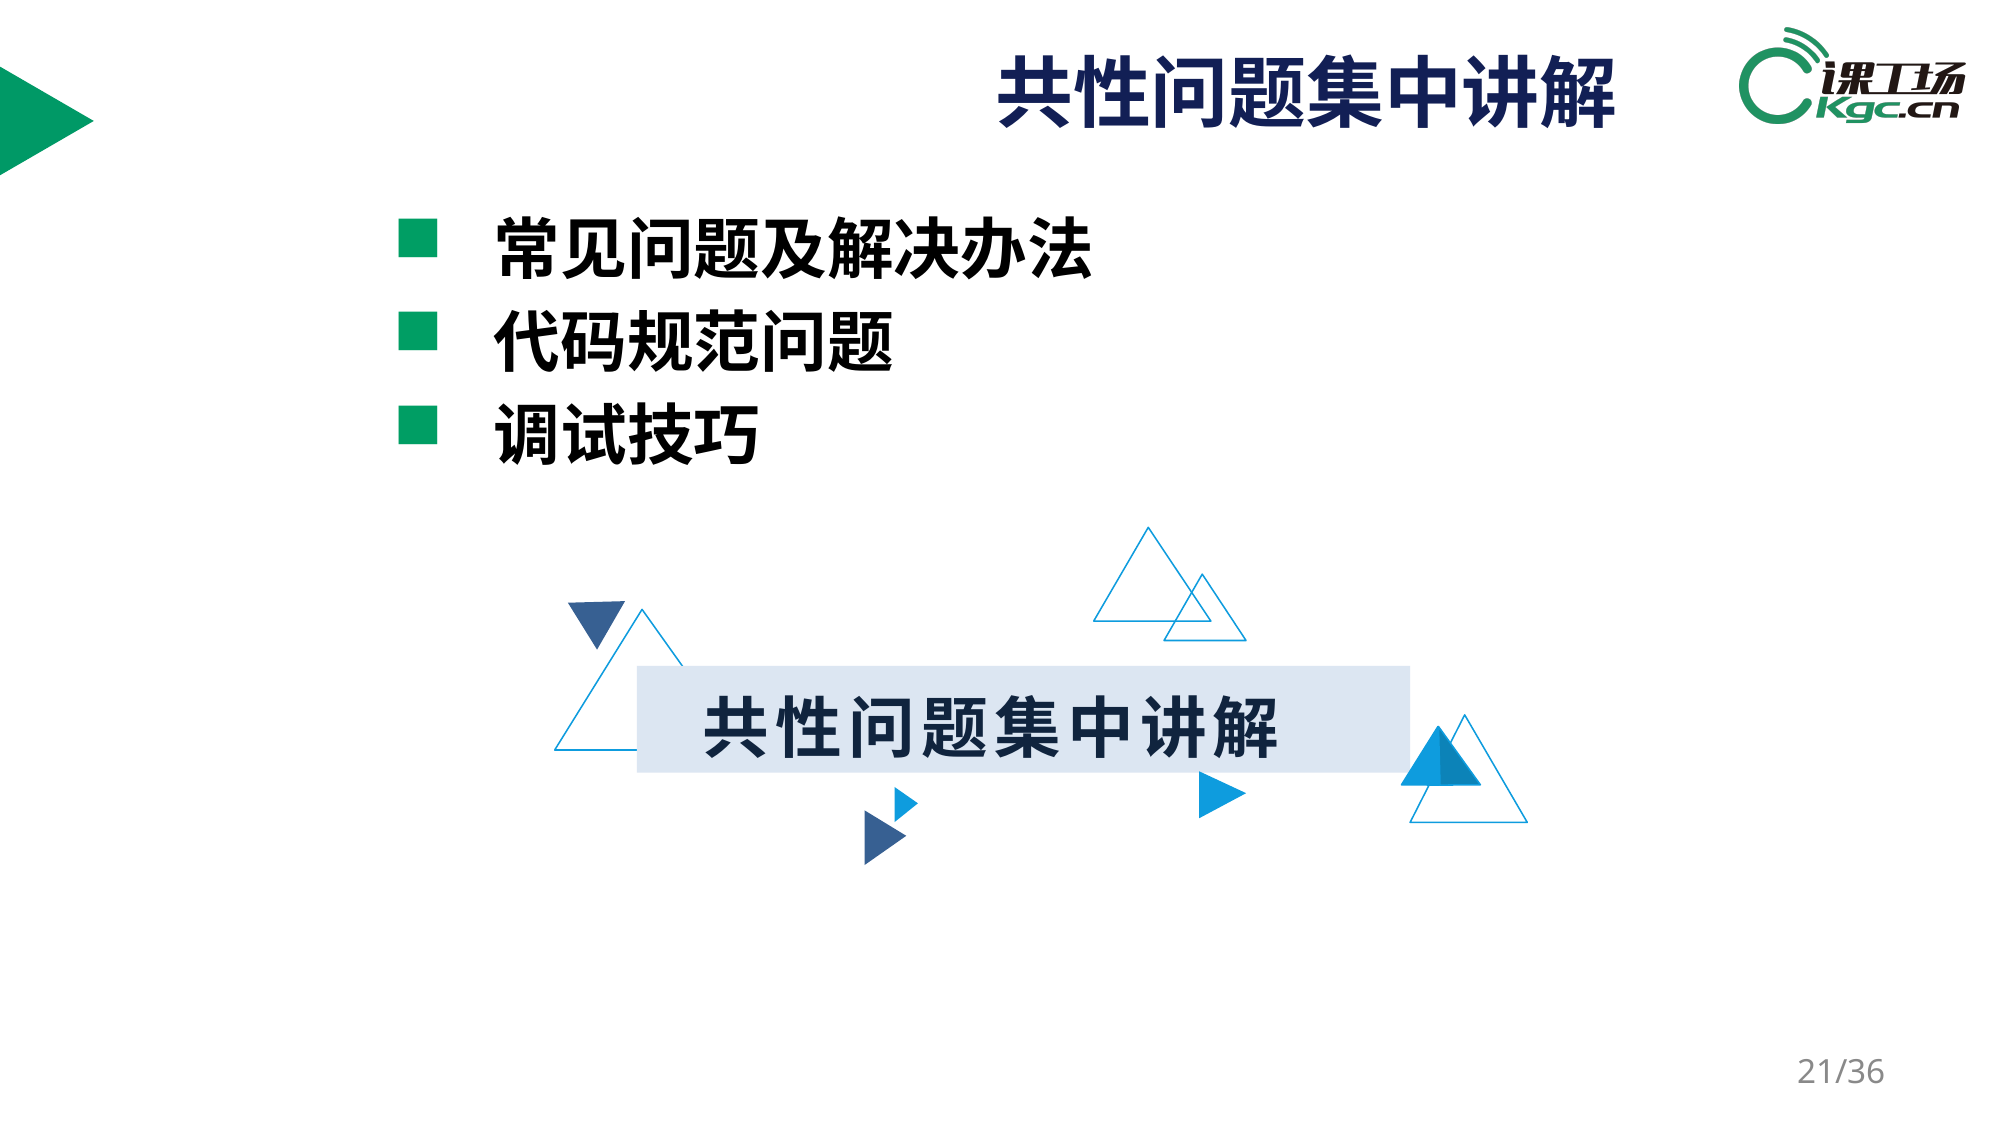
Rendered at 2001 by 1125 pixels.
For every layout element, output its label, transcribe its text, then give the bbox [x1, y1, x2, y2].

list 常见问题及解决办法 代码规范问题 调试技巧 [378, 199, 1633, 1043]
title 共性问题集中讲解 [980, 46, 1721, 133]
picture [1739, 27, 1966, 124]
slide_number /36 [1433, 1042, 1901, 1104]
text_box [554, 527, 1528, 866]
